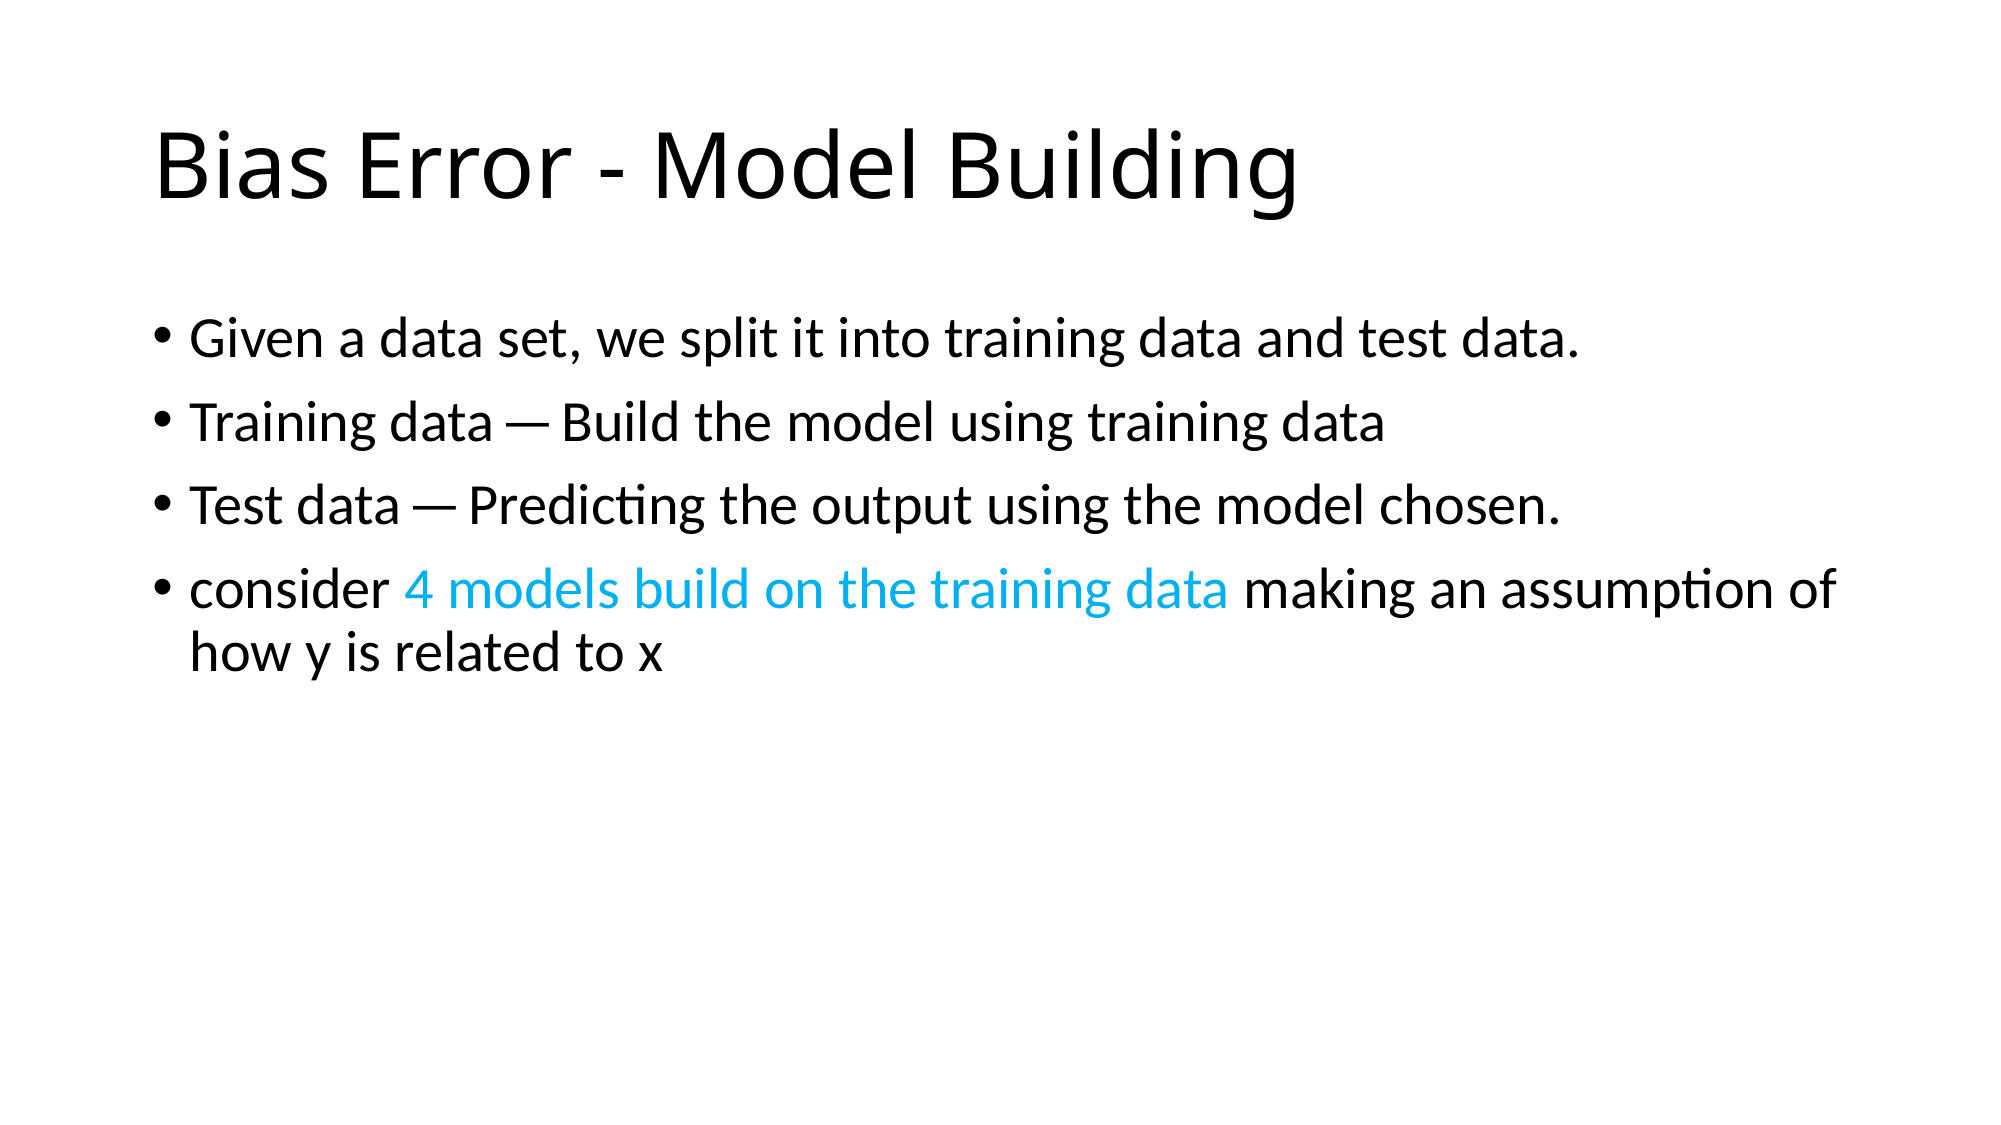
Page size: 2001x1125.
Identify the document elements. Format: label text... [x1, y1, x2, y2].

list Given a data set, we split it into training data and test data. Training data — Build the model using training data Test data — Predicting the output using the model chosen. consider 4 models build on the training data making an assumption of how y is related to x [137, 299, 1863, 1014]
title Bias Error - Model Building [137, 59, 1863, 278]
